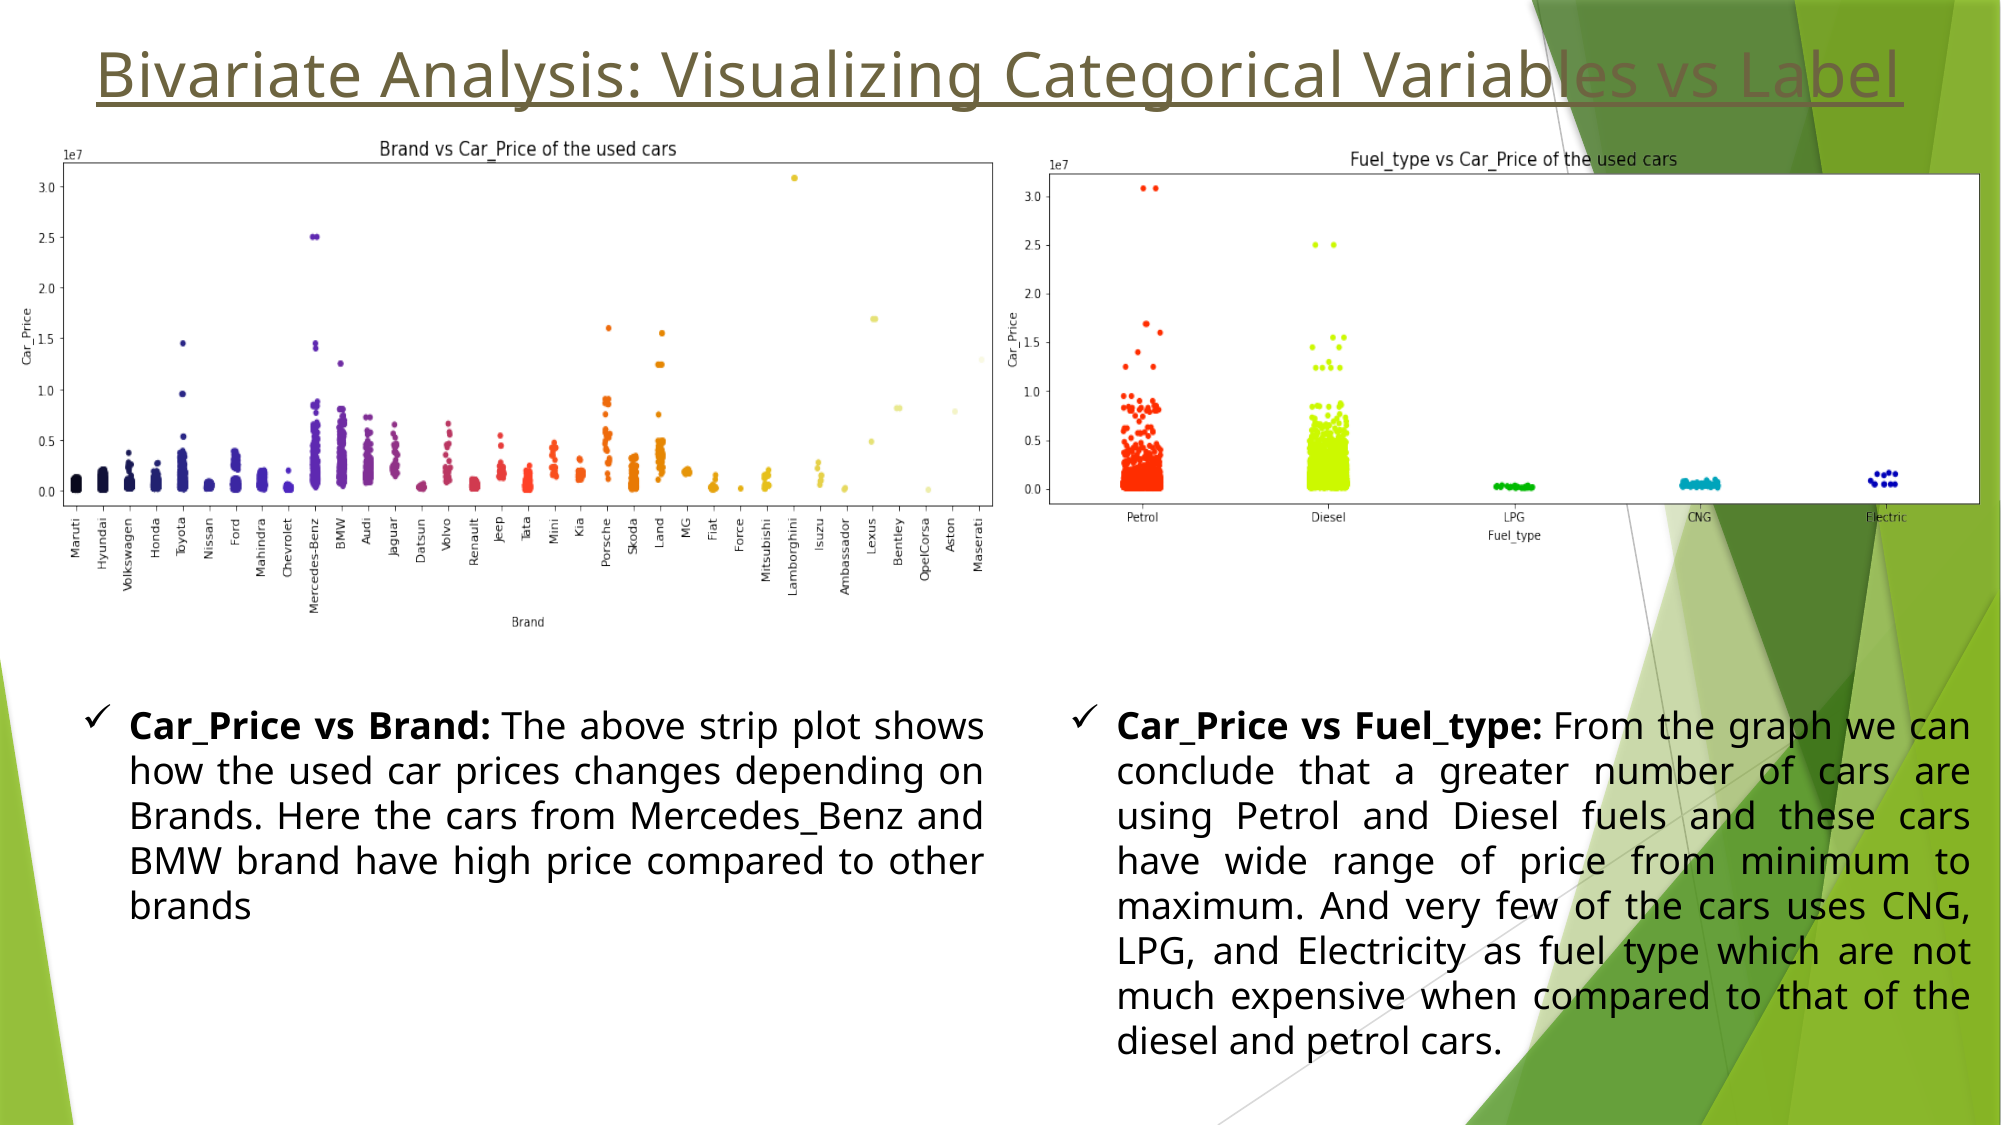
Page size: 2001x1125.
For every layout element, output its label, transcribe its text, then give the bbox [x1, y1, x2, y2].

picture [12, 132, 1988, 638]
text_box Car_Price vs Brand: The above strip plot shows how the used car prices changes depending on Brands. Here the cars from Mercedes_Benz and BMW brand have high price compared to other brands [67, 694, 1000, 935]
text_box Bivariate Analysis: Visualizing Categorical Variables vs Label [0, 27, 2000, 118]
text_box Car_Price vs Fuel_type: From the graph we can conclude that a greater number of cars are using Petrol and Diesel fuels and these cars have wide range of price from minimum to maximum. And very few of the cars uses CNG, LPG, and Electricity as fuel type which are not much expensive when compared to that of the diesel and petrol cars. [1054, 694, 1987, 1070]
